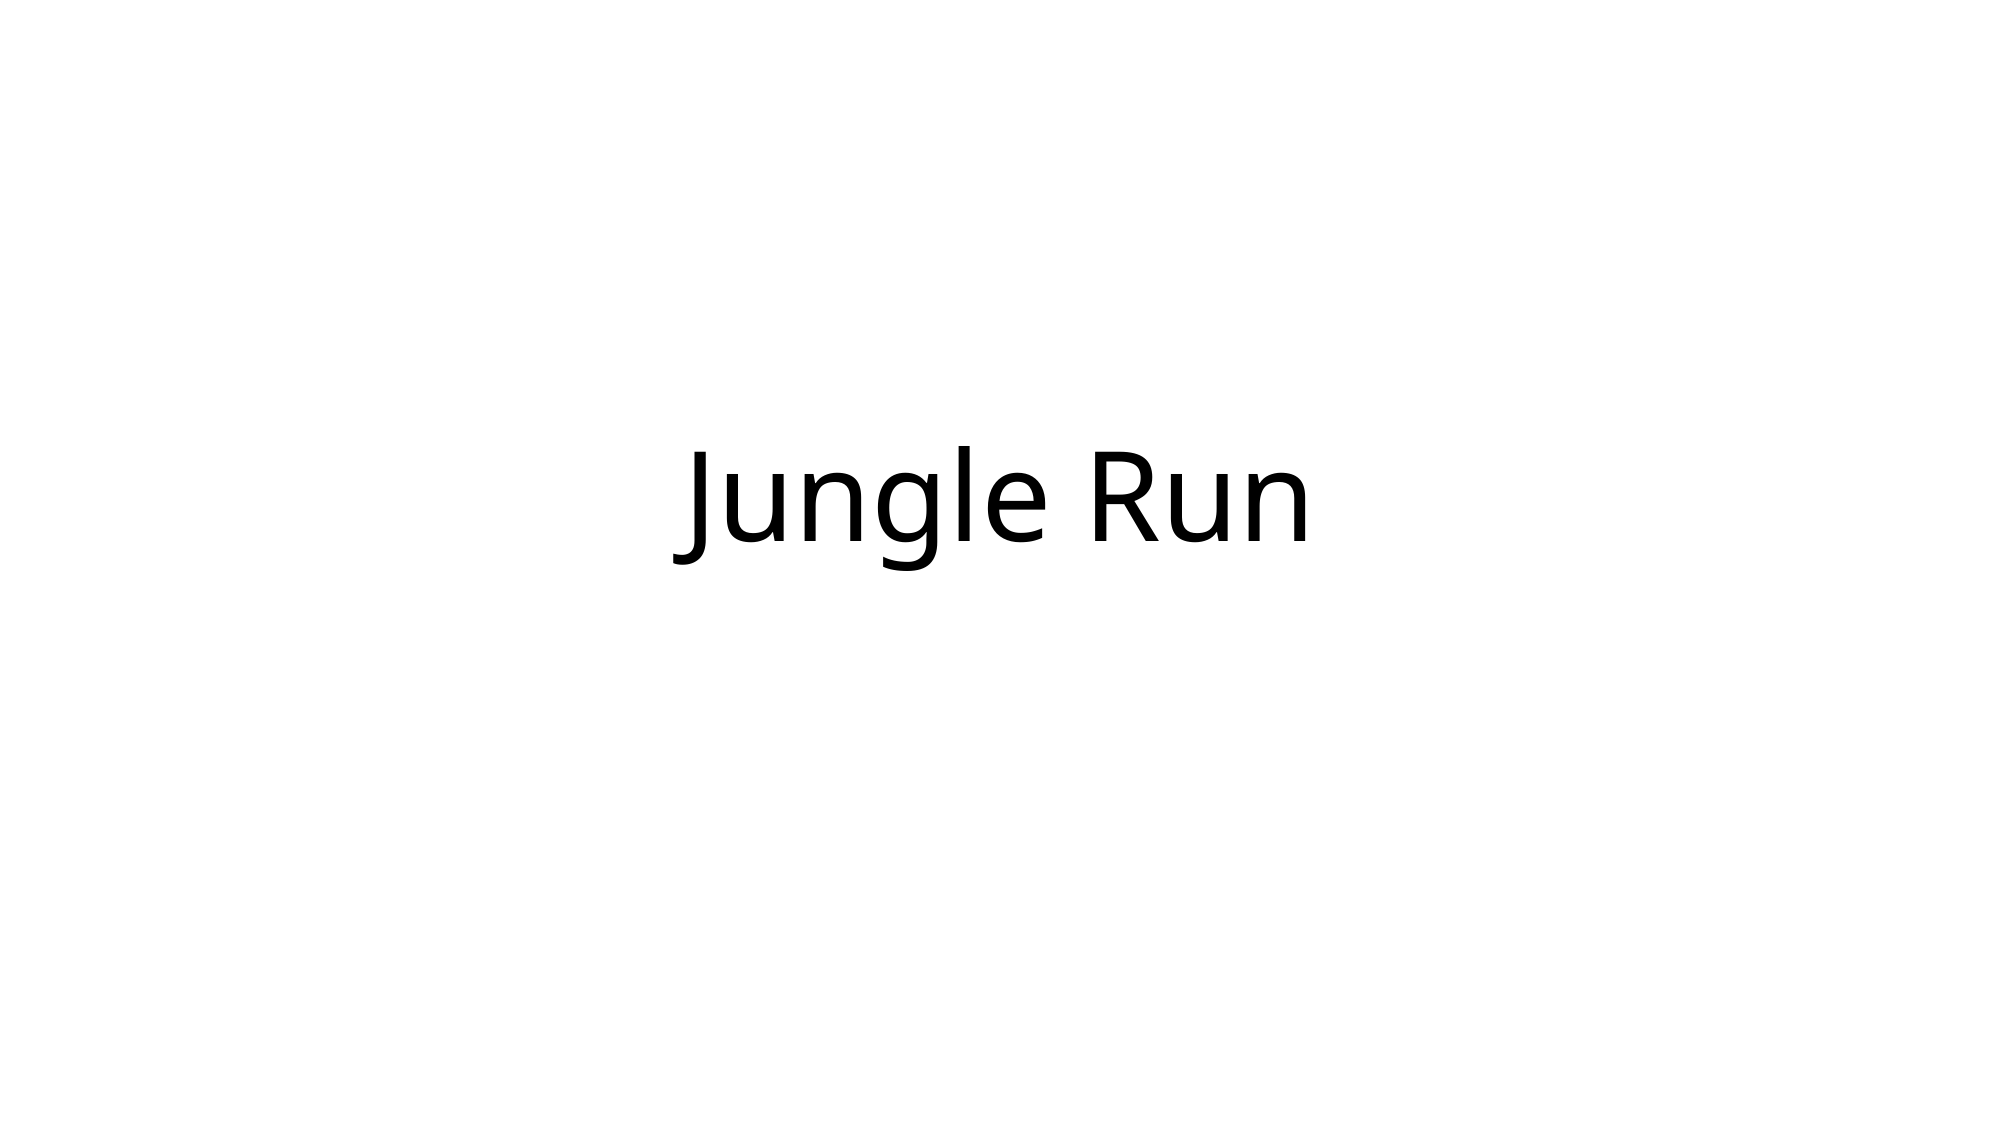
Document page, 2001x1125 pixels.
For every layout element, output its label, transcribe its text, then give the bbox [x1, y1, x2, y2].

title Jungle Run [249, 184, 1750, 576]
